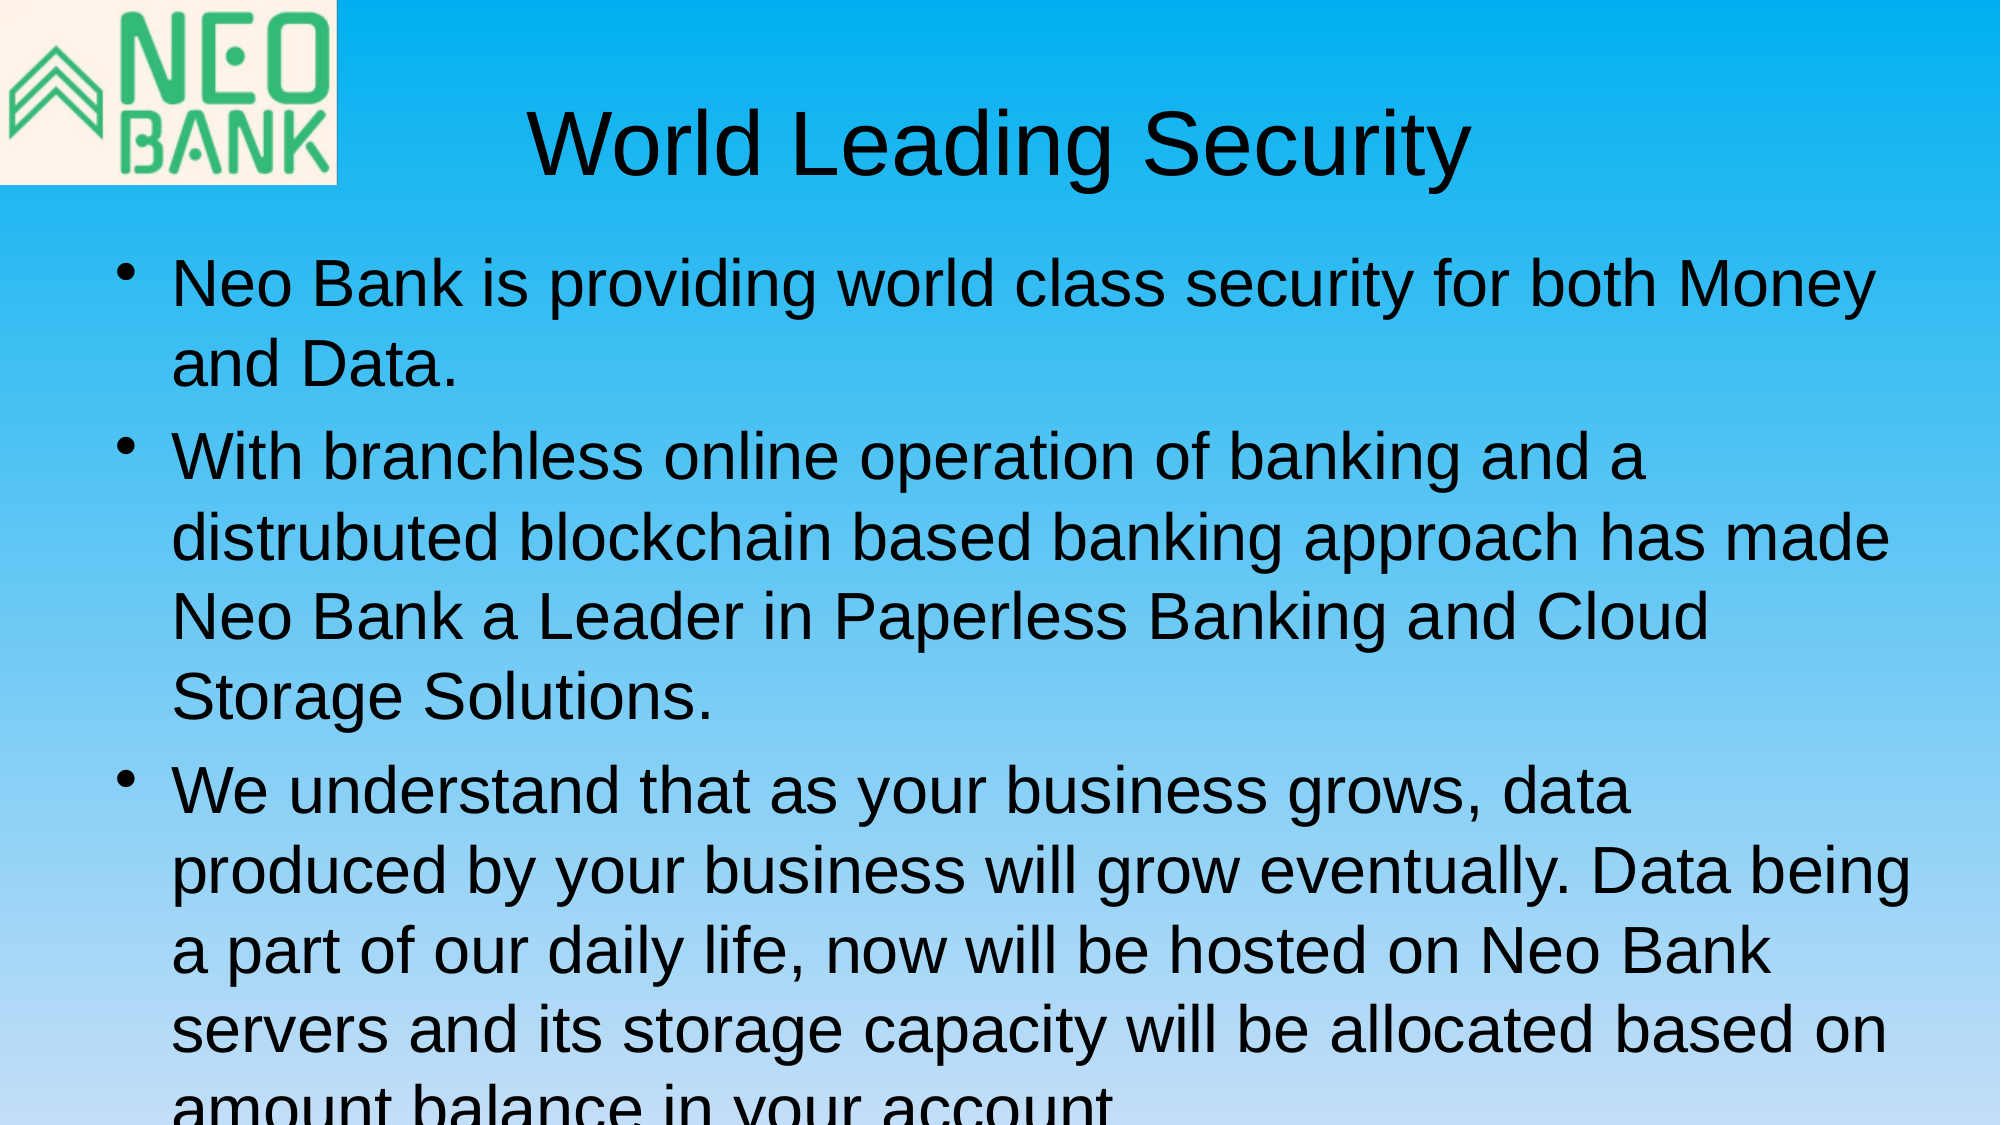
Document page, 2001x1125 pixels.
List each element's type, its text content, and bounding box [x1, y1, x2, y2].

title World Leading Security [99, 44, 1901, 232]
picture [0, 0, 340, 185]
list Neo Bank is providing world class security for both Money and Data. With branchless online operation of banking and a distrubuted blockchain based banking approach has made Neo Bank a Leader in Paperless Banking and Cloud Storage Solutions. We understand that as your business grows, data produced by your business will grow eventually. Data being a part of our daily life, now will be hosted on Neo Bank servers and its storage capacity will be allocated based on amount balance in your account [99, 232, 1937, 1032]
